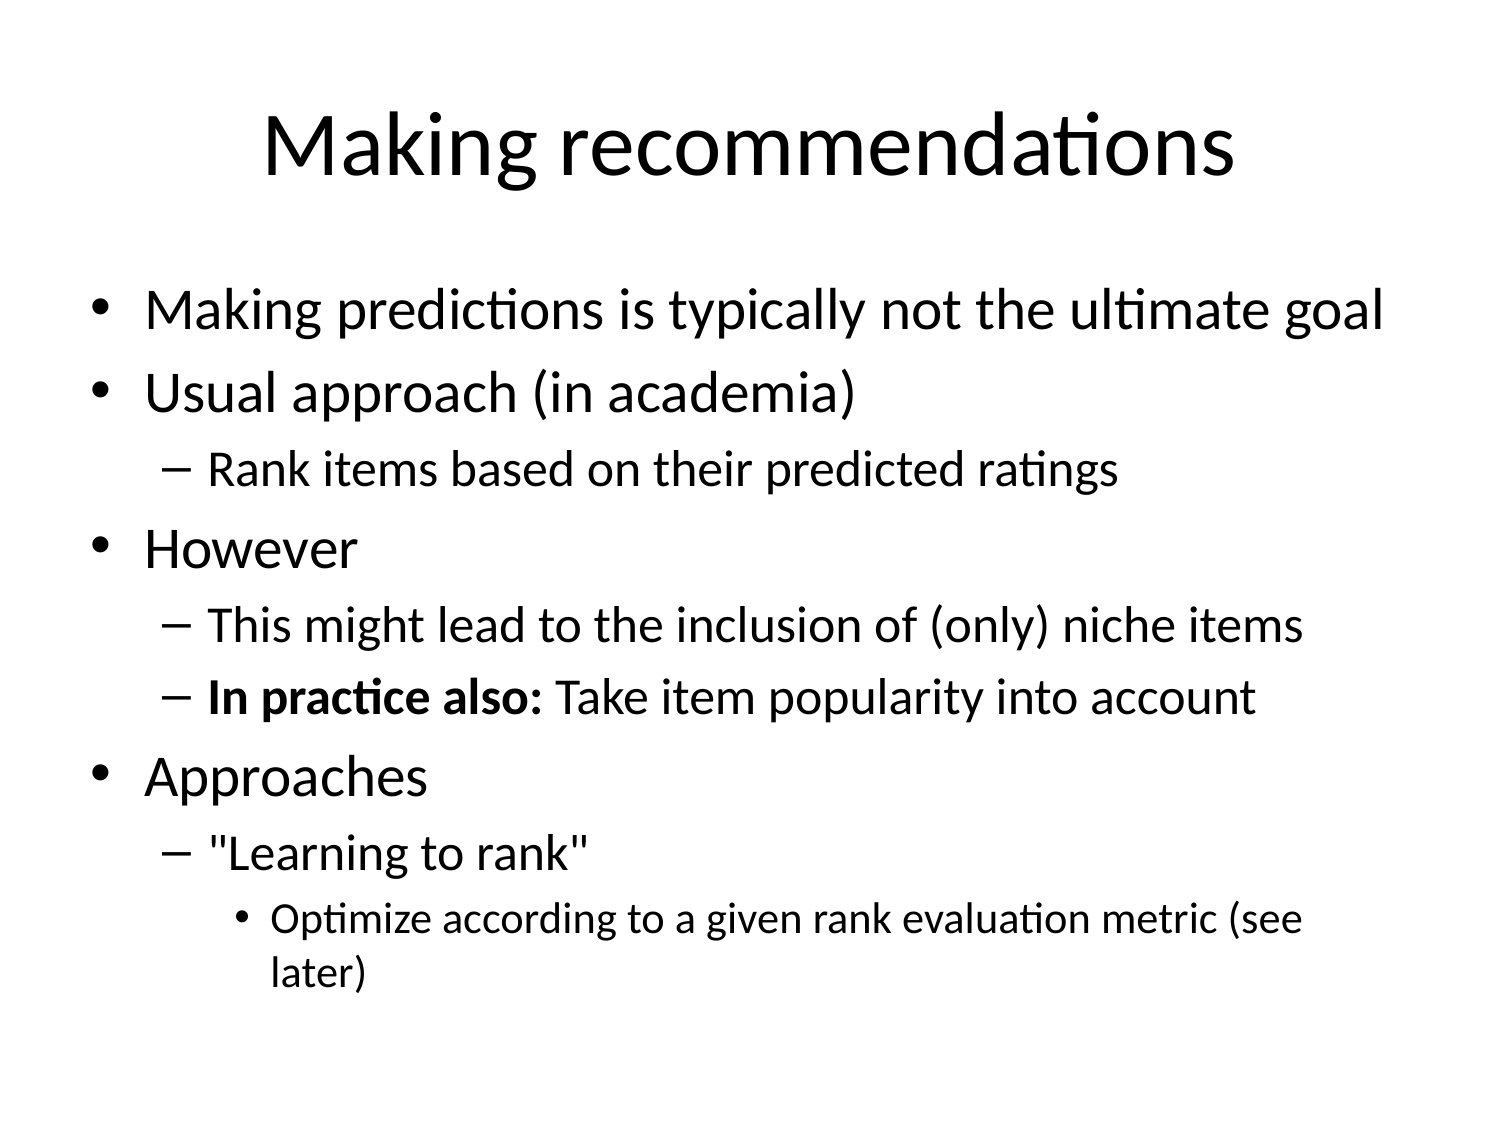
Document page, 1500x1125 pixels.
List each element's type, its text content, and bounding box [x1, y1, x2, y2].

title Making recommendations [75, 45, 1425, 233]
list Making predictions is typically not the ultimate goal Usual approach (in academia) Rank items based on their predicted ratings However This might lead to the inclusion of (only) niche items In practice also: Take item popularity into account Approaches "Learning to rank" Optimize according to a given rank evaluation metric (see later) [75, 262, 1425, 1005]
